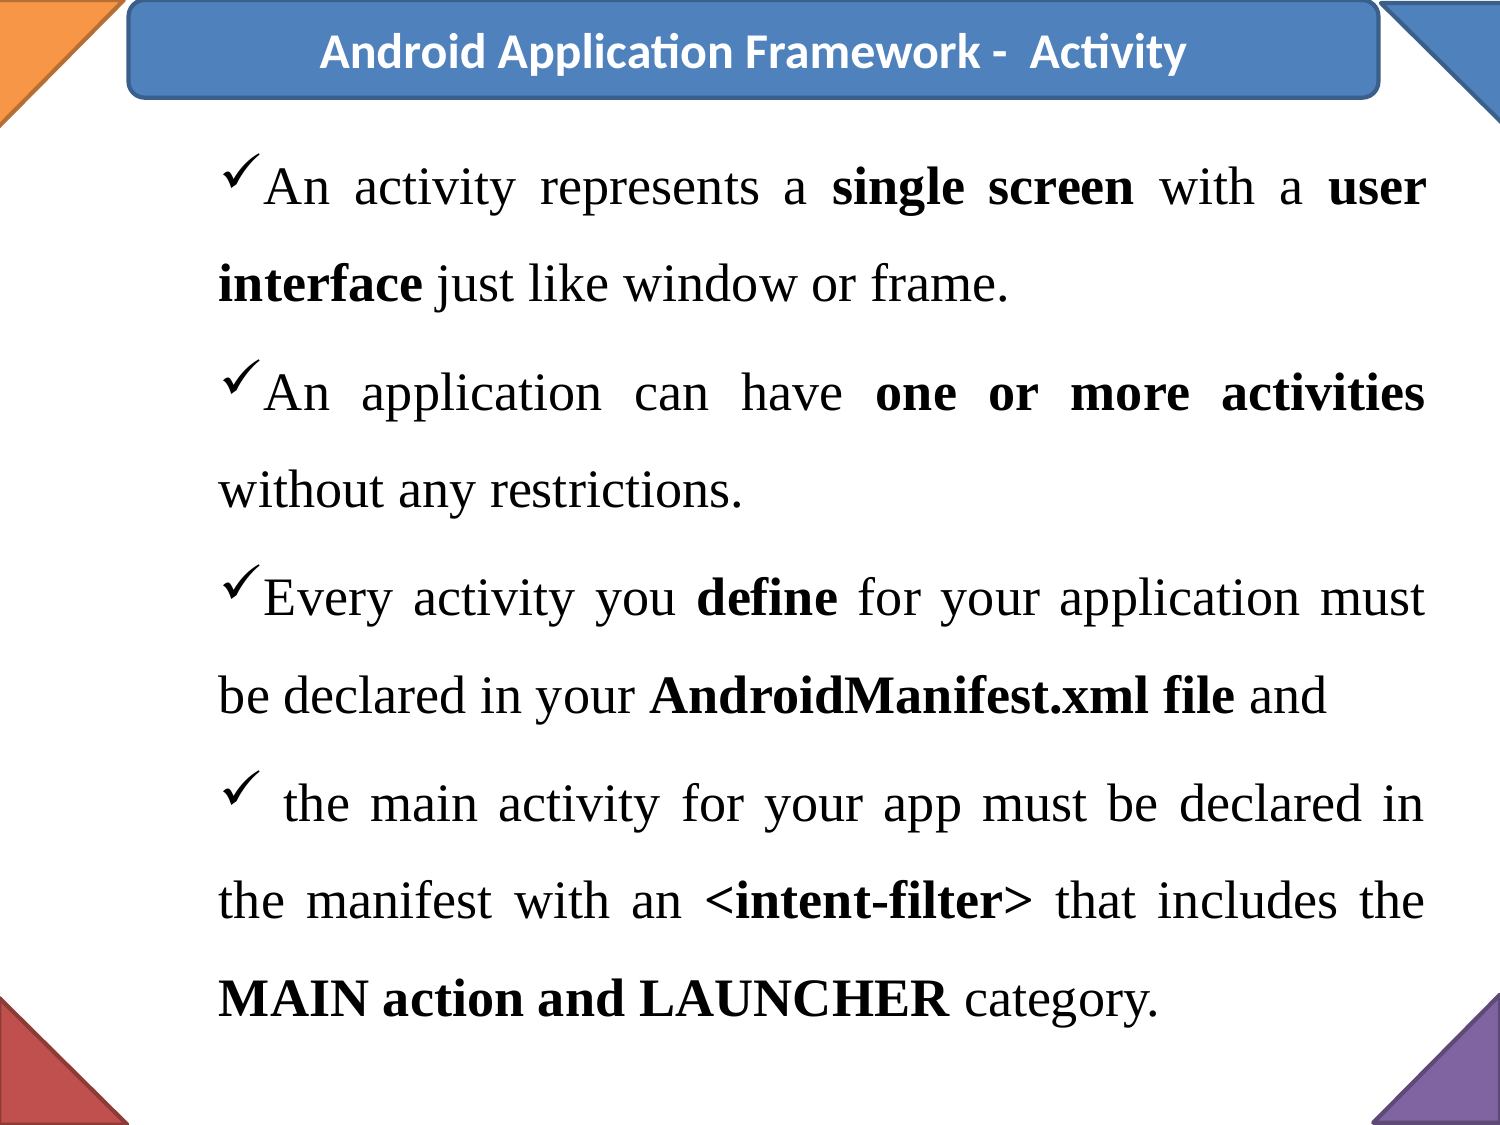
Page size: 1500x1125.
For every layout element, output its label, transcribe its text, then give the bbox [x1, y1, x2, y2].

text_box Android Application Framework - Activity [126, 0, 1381, 100]
text_box [1371, 992, 1500, 1125]
text_box [0, 996, 130, 1125]
text_box [0, 0, 126, 129]
subtitle An activity represents a single screen with a user interface just like window or frame. An application can have one or more activities without any restrictions. Every activity you define for your application must be declared in your AndroidManifest.xml file and the main activity for your app must be declared in the manifest with an <intent-filter> that includes the MAIN action and LAUNCHER category. [128, 110, 1442, 1045]
text_box [1378, 0, 1500, 124]
